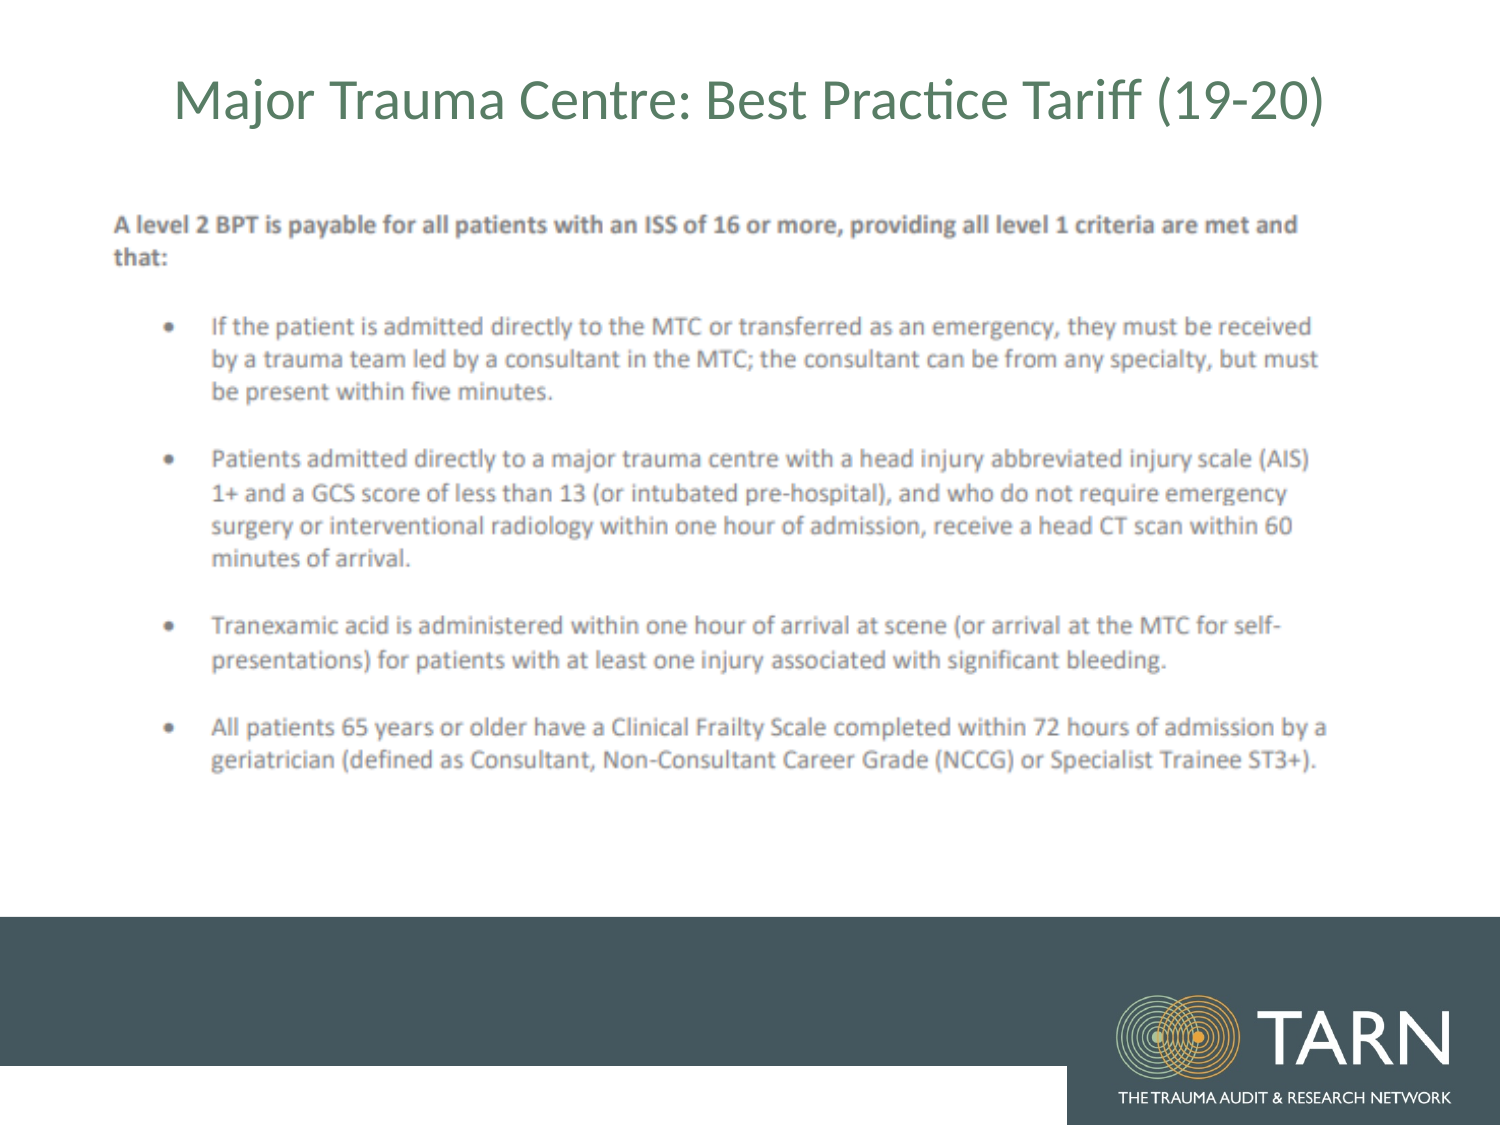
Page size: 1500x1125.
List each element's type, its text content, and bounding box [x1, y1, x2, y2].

title Major Trauma Centre: Best Practice Tariff (19-20) [29, 30, 1471, 161]
picture [1066, 940, 1500, 1125]
text_box [0, 915, 1500, 1068]
picture [64, 197, 1400, 854]
